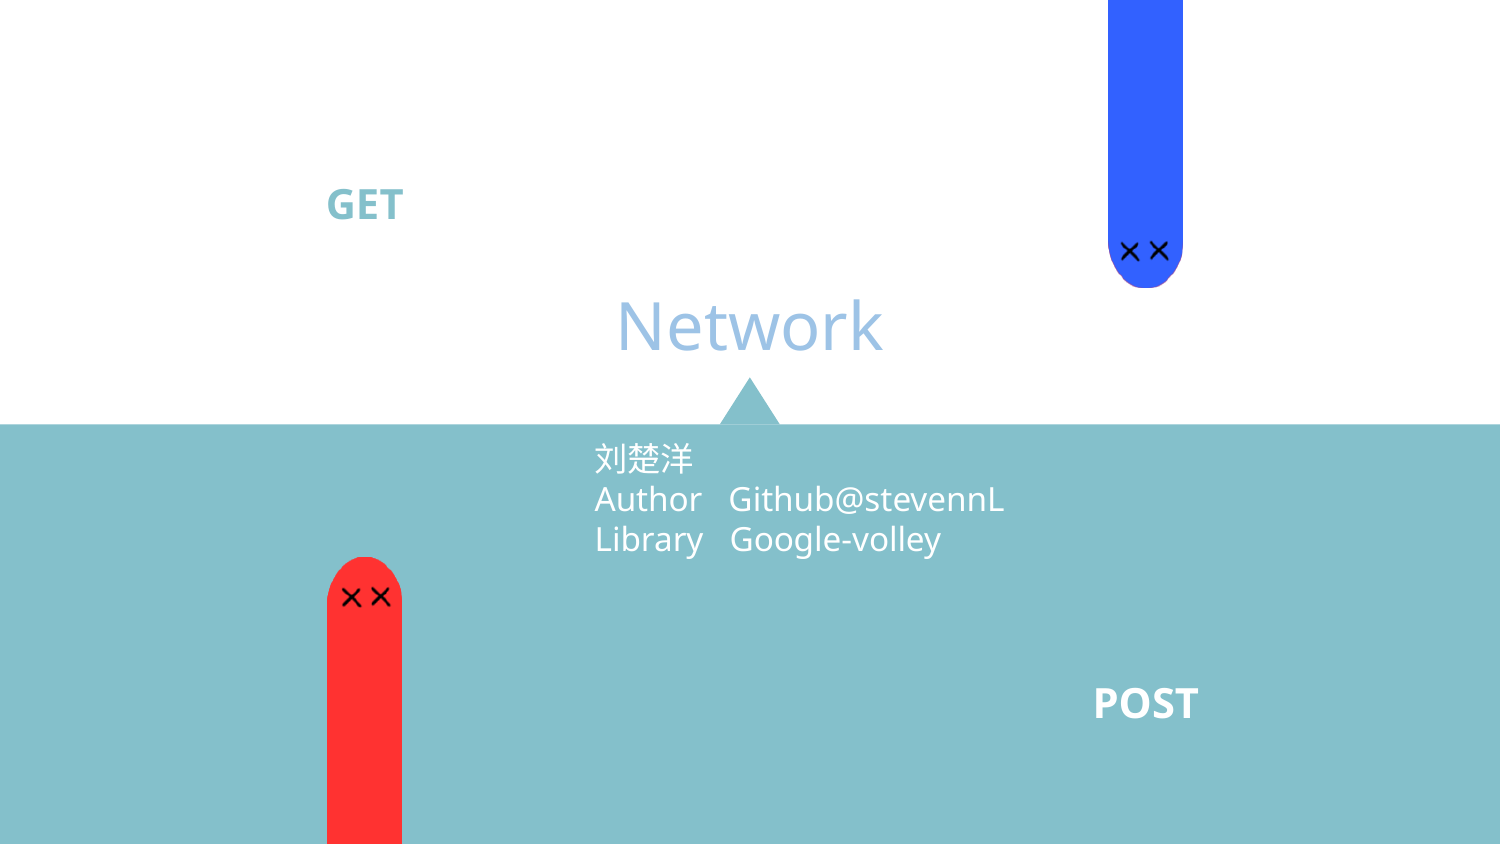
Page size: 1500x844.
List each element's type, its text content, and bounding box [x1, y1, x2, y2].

text_box Network [600, 276, 900, 372]
text_box [717, 375, 782, 426]
text_box [0, 423, 1500, 844]
text_box POST [973, 628, 1319, 776]
text_box GET [192, 129, 537, 277]
picture [327, 557, 402, 844]
picture [1108, 0, 1183, 288]
text_box 刘楚洋 Author Github@stevennL Library Google-volley [579, 430, 1088, 566]
